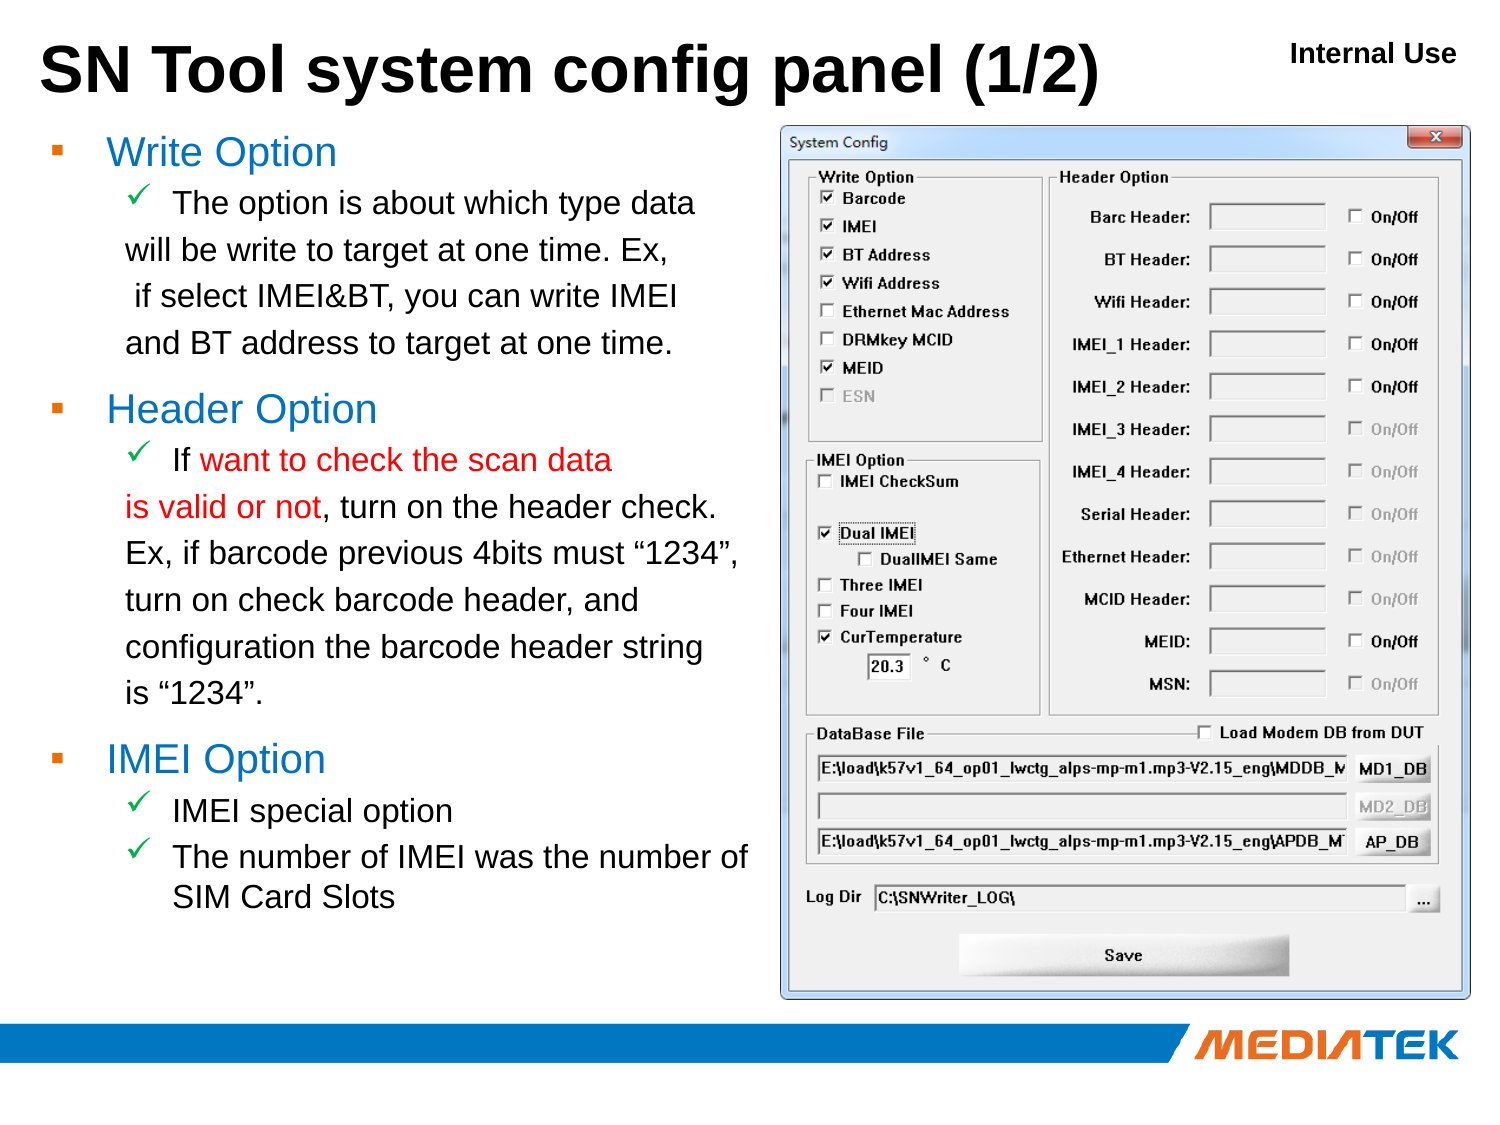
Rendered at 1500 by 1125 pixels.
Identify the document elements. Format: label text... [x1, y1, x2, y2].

title SN Tool system config panel (1/2) [24, 11, 1430, 120]
picture [0, 1023, 1459, 1063]
list Write Option The option is about which type data will be write to target at one time. Ex, if select IMEI&BT, you can write IMEI and BT address to target at one time. Header Option If want to check the scan data is valid or not, turn on the header check. Ex, if barcode previous 4bits must “1234”, turn on check barcode header, and configuration the barcode header string is “1234”. IMEI Option IMEI special option The number of IMEI was the number of SIM Card Slots [34, 116, 1466, 1032]
picture [779, 125, 1471, 1000]
